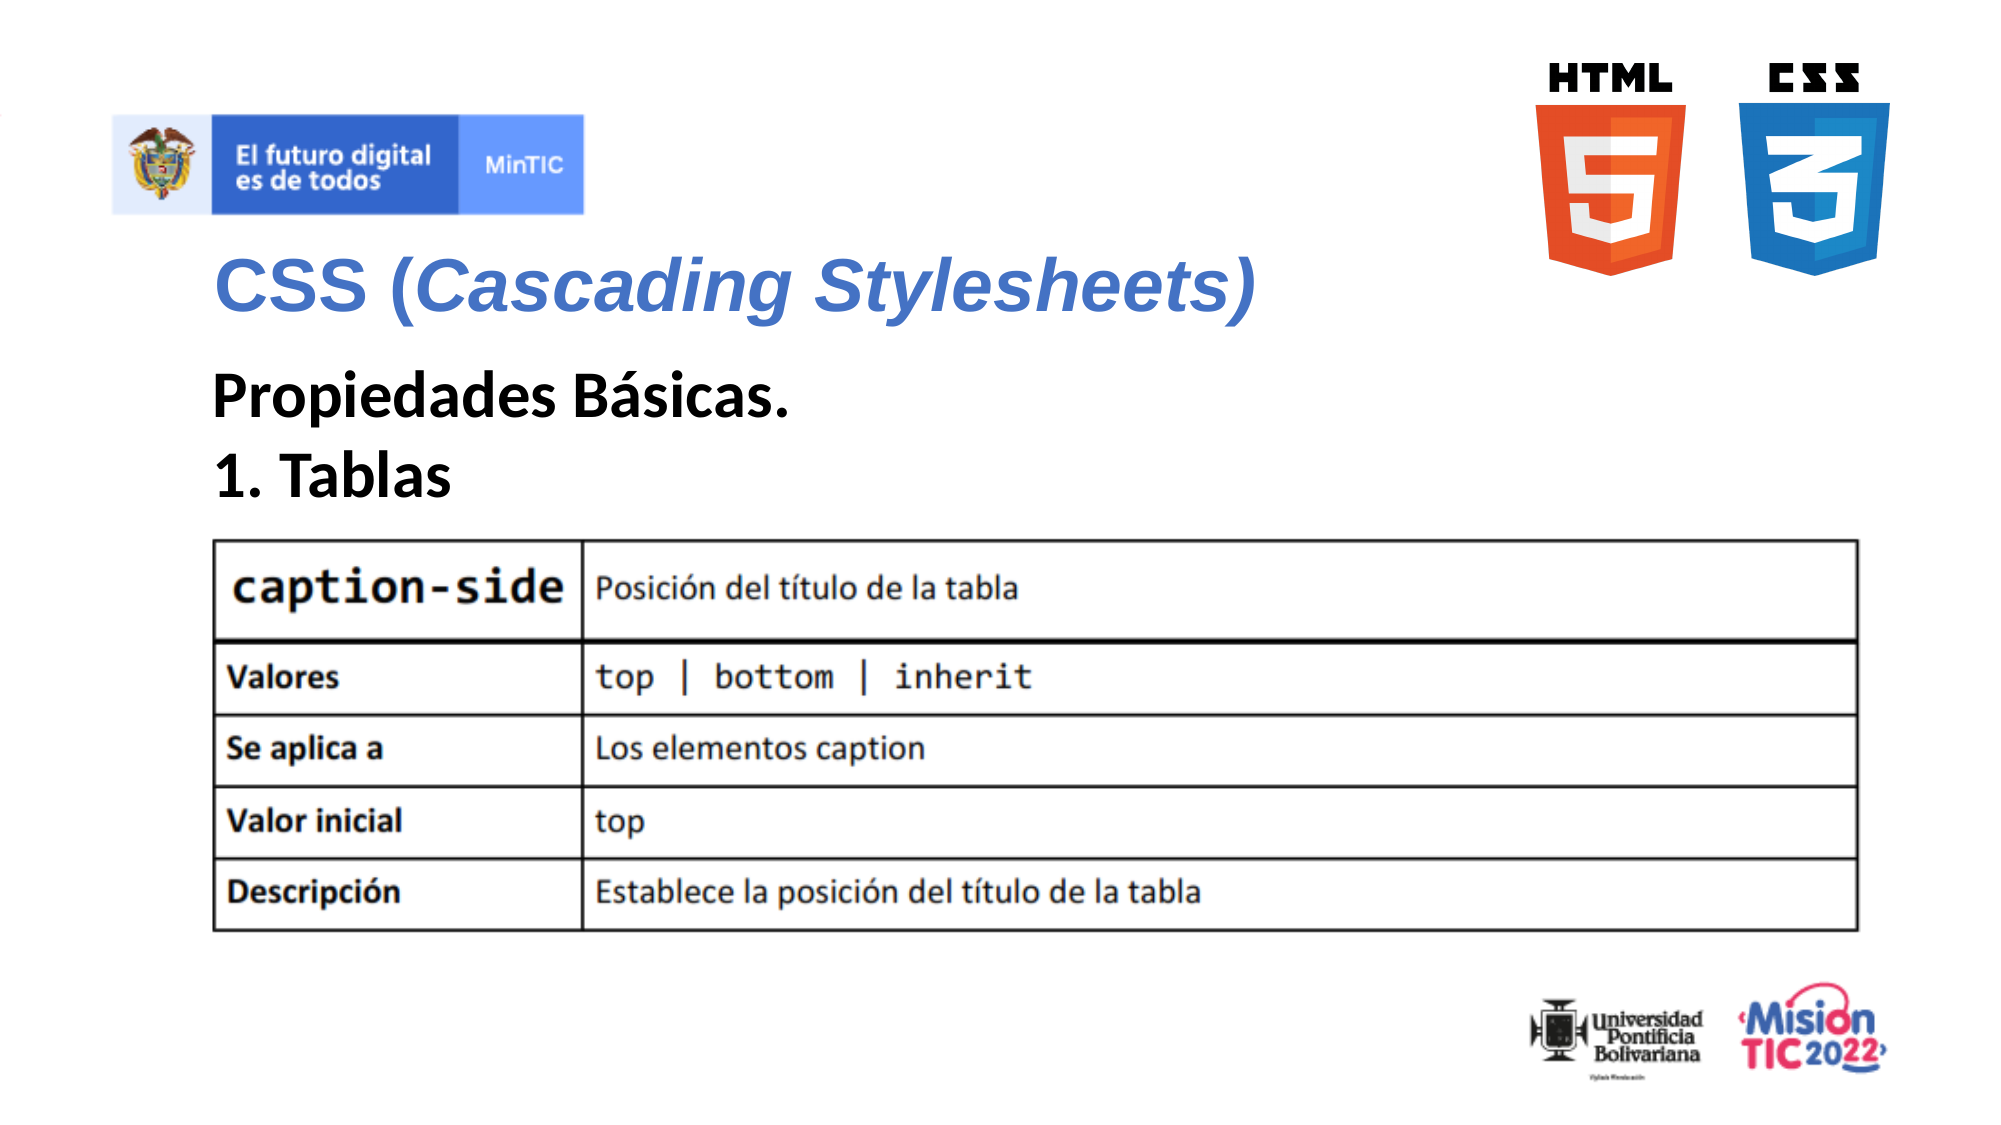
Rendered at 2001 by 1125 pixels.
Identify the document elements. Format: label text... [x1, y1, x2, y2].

text_box Propiedades Básicas. 1. Tablas [197, 343, 1798, 599]
text_box CSS (Cascading Stylesheets) [199, 229, 1331, 334]
picture [0, 1, 2000, 1124]
